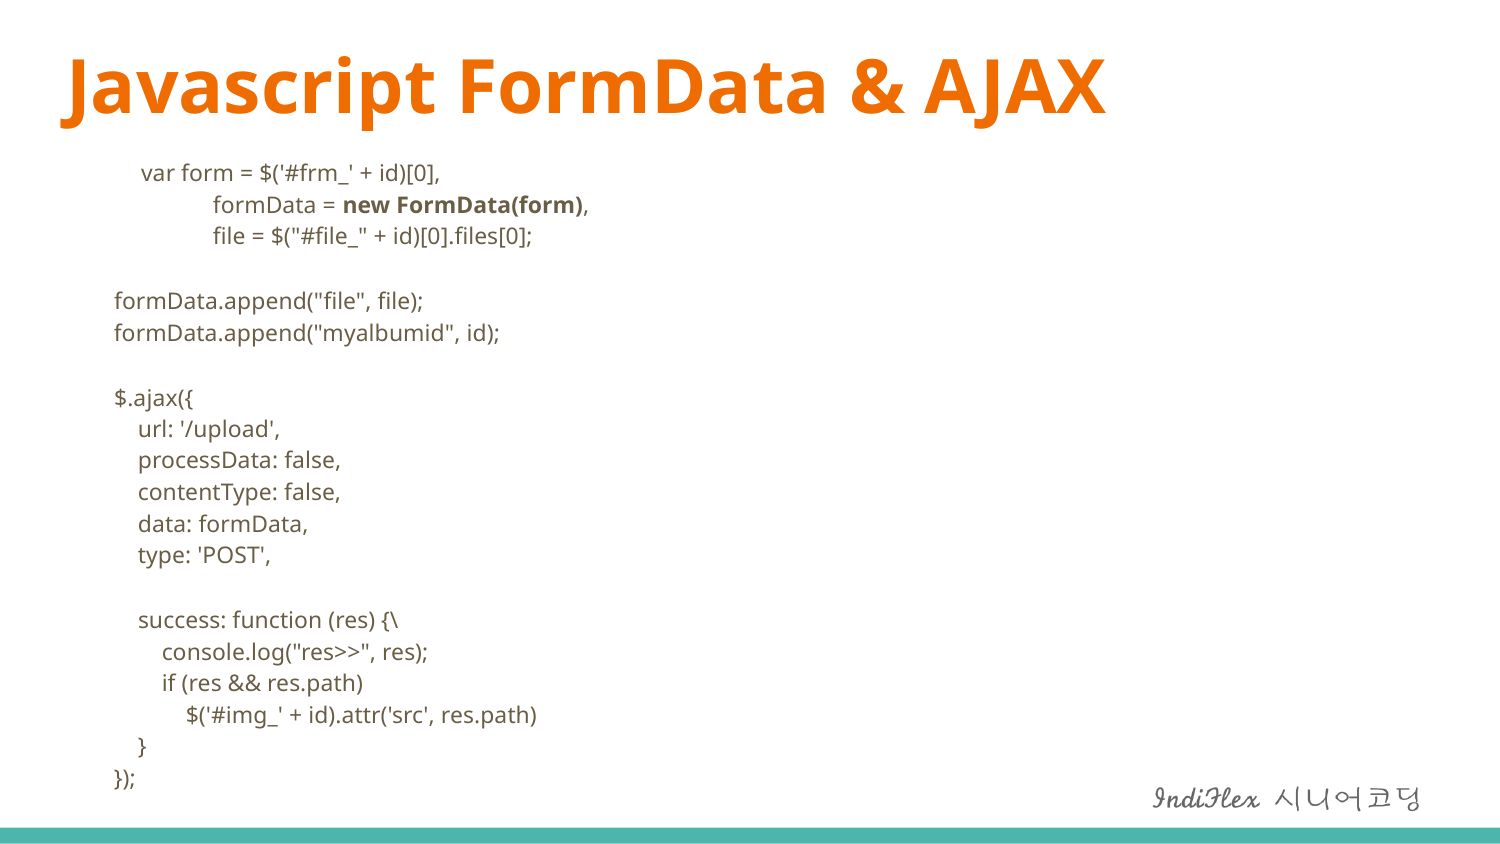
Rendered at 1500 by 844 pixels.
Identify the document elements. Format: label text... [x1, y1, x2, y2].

list var form = $('#frm_' + id)[0], formData = new FormData(form), file = $("#file_" + id)[0].files[0]; formData.append("file", file); formData.append("myalbumid", id); $.ajax({ url: '/upload', processData: false, contentType: false, data: formData, type: 'POST', success: function (res) {\ console.log("res>>", res); if (res && res.path) $('#img_' + id).attr('src', res.path) } }); [51, 139, 1485, 822]
title Javascript FormData & AJAX [51, 23, 1449, 140]
